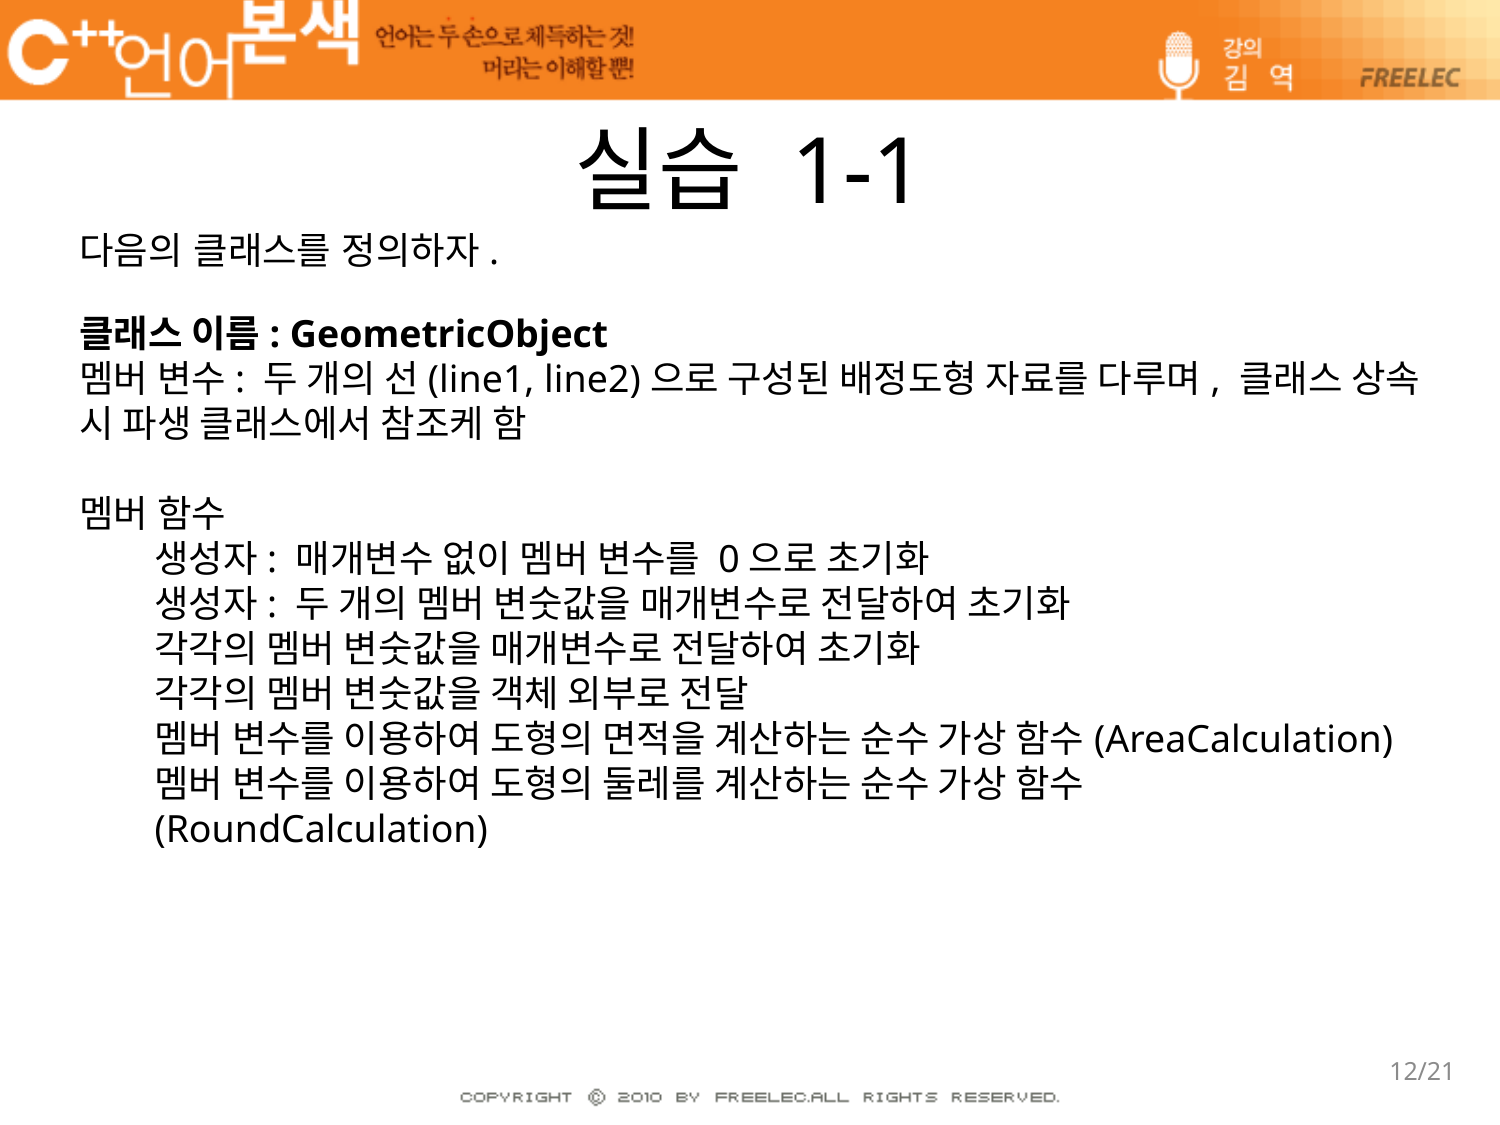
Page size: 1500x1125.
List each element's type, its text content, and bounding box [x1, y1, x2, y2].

text_box 클래스 이름: GeometricObject 멤버 변수: 두 개의 선(line1, line2)으로 구성된 배정도형 자료를 다루며, 클래스 상속 시 파생 클래스에서 참조케 함 멤버 함수 생성자: 매개변수 없이 멤버 변수를 0으로 초기화 생성자: 두 개의 멤버 변숫값을 매개변수로 전달하여 초기화 각각의 멤버 변숫값을 매개변수로 전달하여 초기화 각각의 멤버 변숫값을 객체 외부로 전달 멤버 변수를 이용하여 도형의 면적을 계산하는 순수 가상 함수(AreaCalculation) 멤버 변수를 이용하여 도형의 둘레를 계산하는 순수 가상 함수(RoundCalculation) [64, 302, 1436, 903]
slide_number 12/21 [1074, 1042, 1471, 1103]
title 실습 1-1 [29, 101, 1471, 233]
text_box 다음의 클래스를 정의하자. [64, 219, 1022, 280]
picture [0, 0, 1500, 1125]
